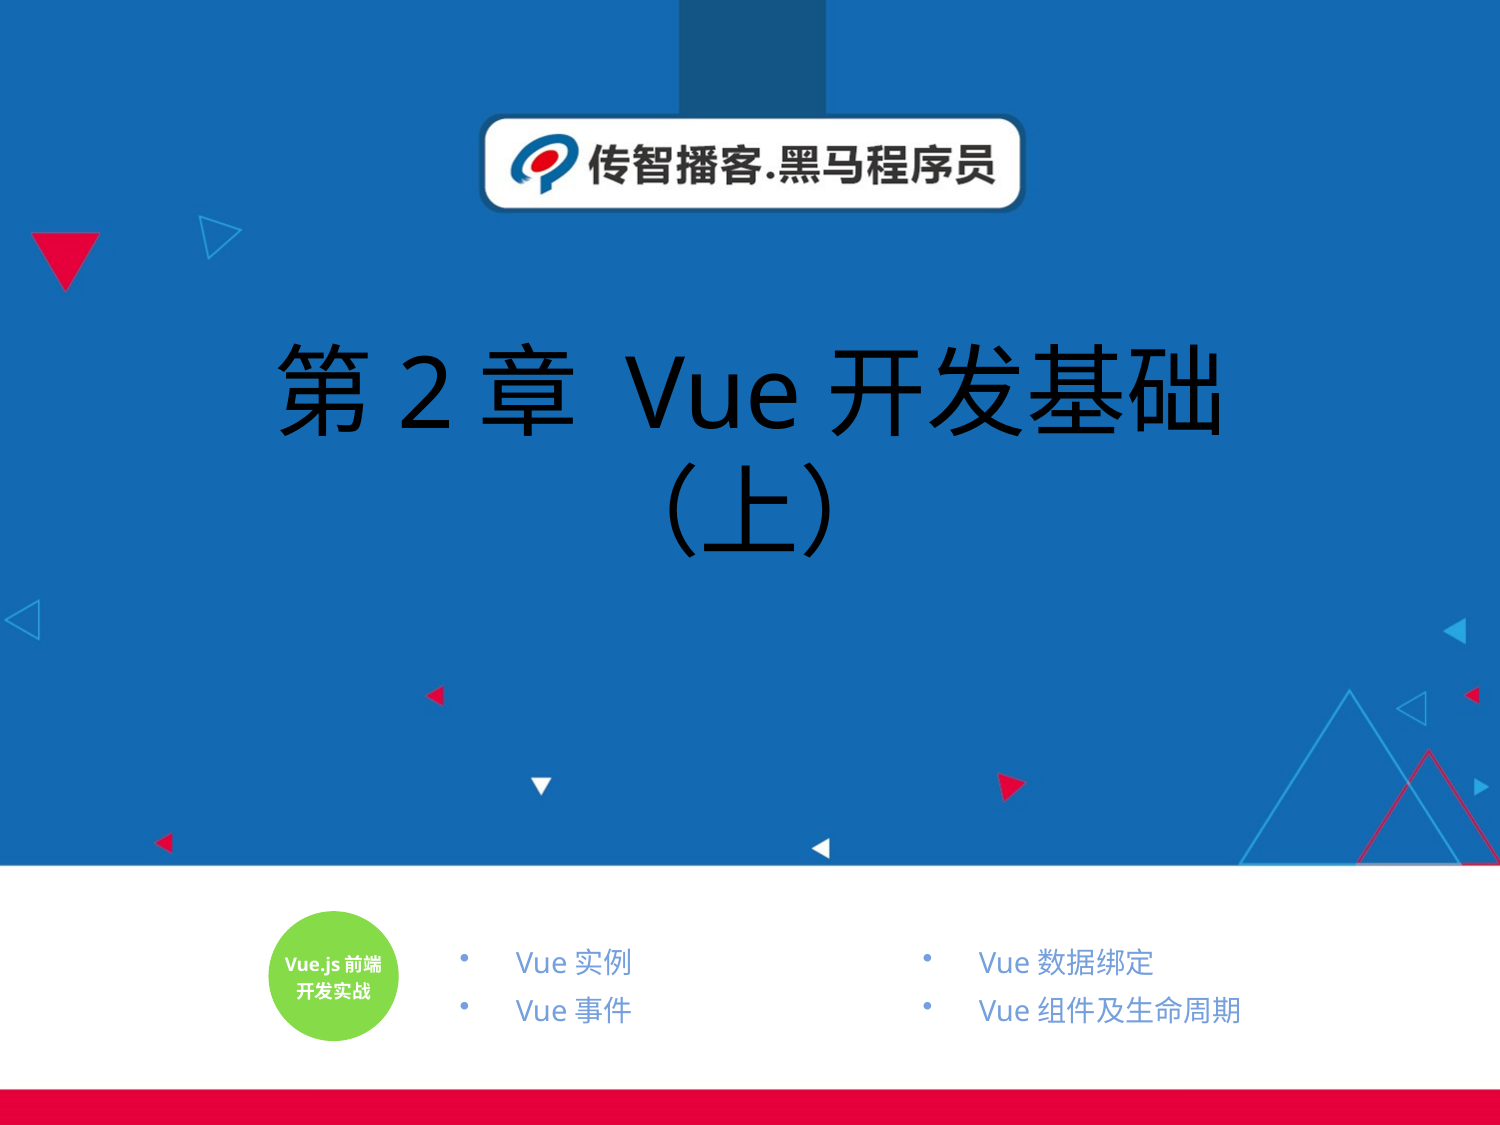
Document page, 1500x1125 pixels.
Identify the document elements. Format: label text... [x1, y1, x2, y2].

title 第2章 Vue开发基础（上） [112, 221, 1388, 576]
picture [0, 0, 1500, 1125]
list Vue数据绑定 Vue组件及生命周期 [907, 930, 1353, 988]
list Vue实例 Vue事件 [444, 929, 890, 988]
